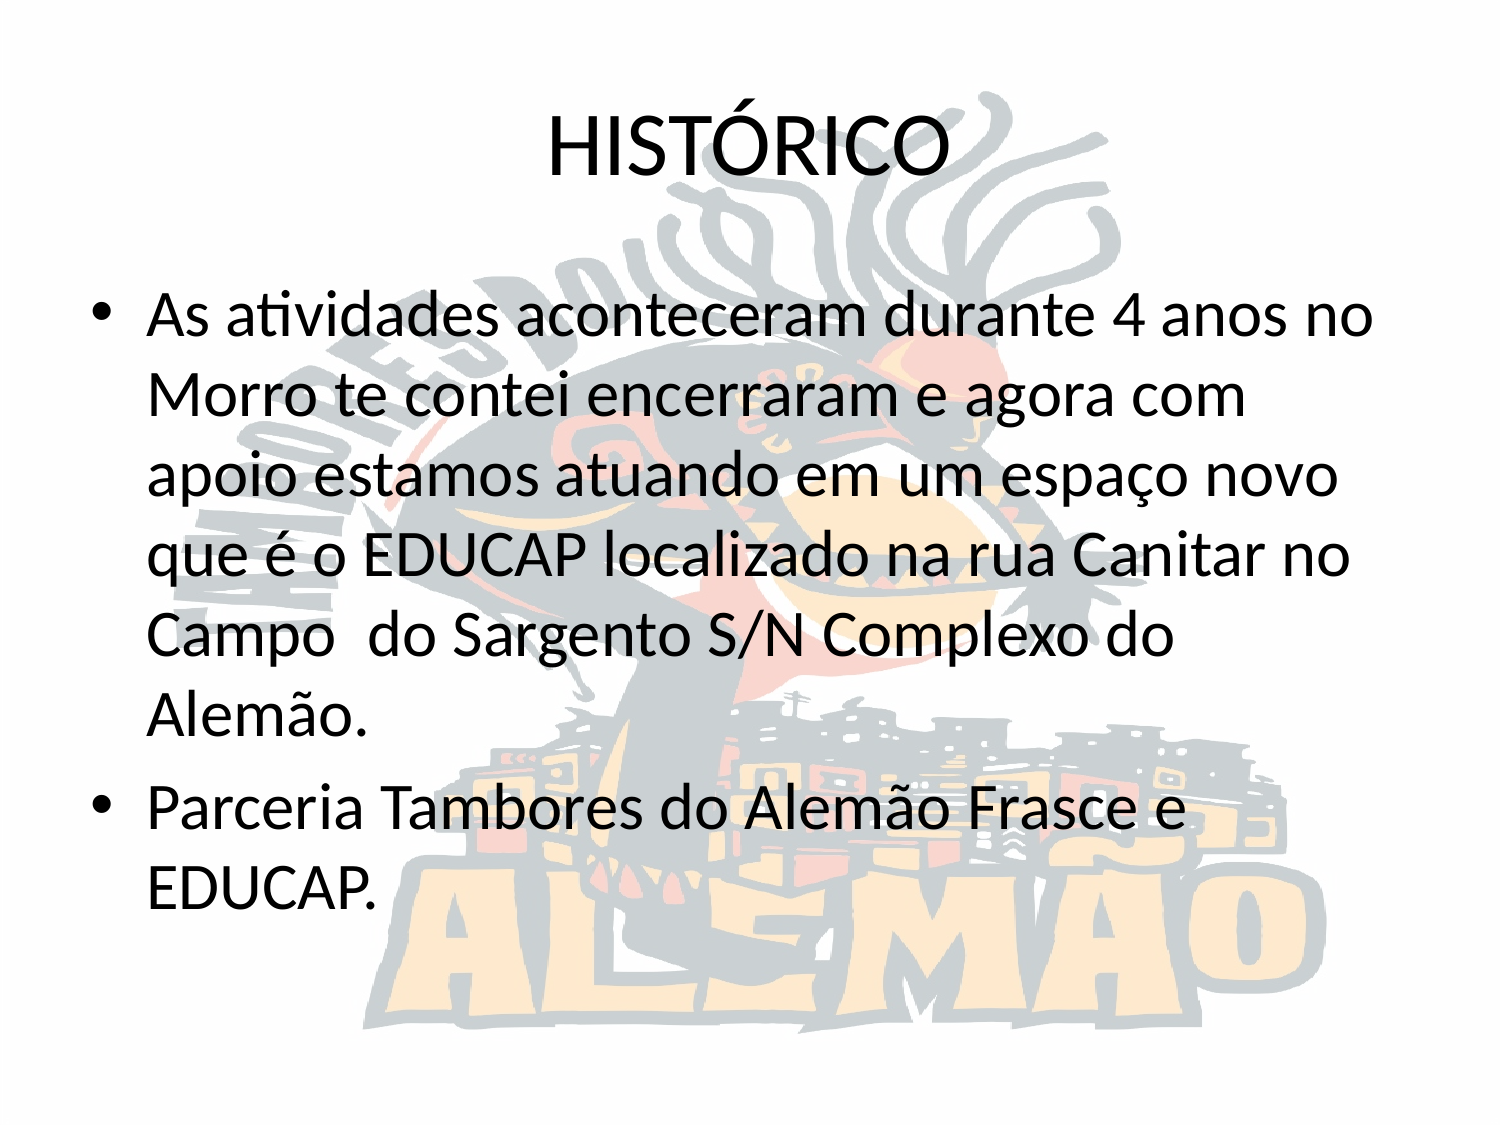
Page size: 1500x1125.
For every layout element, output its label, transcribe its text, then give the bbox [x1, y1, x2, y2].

list As atividades aconteceram durante 4 anos no Morro te contei encerraram e agora com apoio estamos atuando em um espaço novo que é o EDUCAP localizado na rua Canitar no Campo do Sargento S/N Complexo do Alemão. Parceria Tambores do Alemão Frasce e EDUCAP. [75, 262, 1425, 1005]
title HISTÓRICO [75, 45, 1425, 233]
